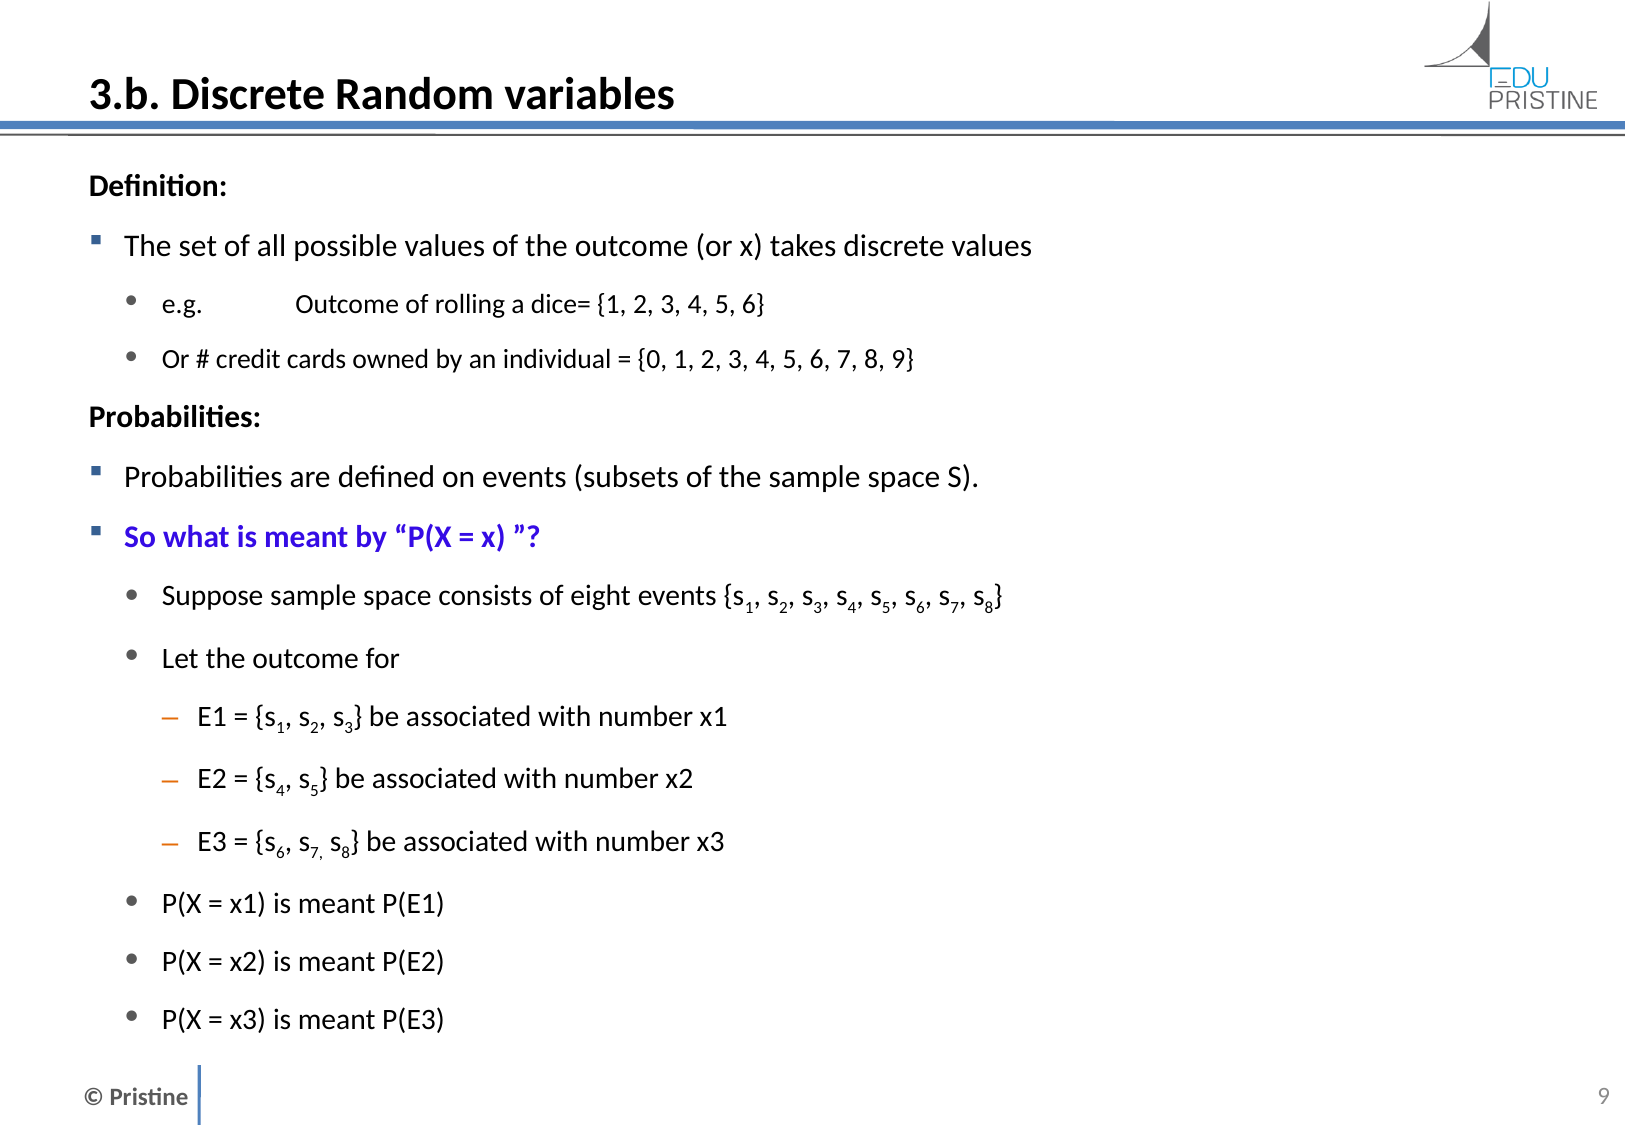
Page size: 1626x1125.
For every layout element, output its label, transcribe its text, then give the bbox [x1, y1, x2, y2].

picture [1424, 1, 1597, 109]
title 3.b. Discrete Random variables [81, 10, 1314, 126]
list Definition: The set of all possible values of the outcome (or x) takes discrete values e.g. Outcome of rolling a dice= {1, 2, 3, 4, 5, 6} Or # credit cards owned by an individual = {0, 1, 2, 3, 4, 5, 6, 7, 8, 9} Probabilities: Probabilities are defined on events (subsets of the sample space S). So what is meant by “P(X = x) ”? Suppose sample space consists of eight events {s1, s2, s3, s4, s5, s6, s7, s8} Let the outcome for E1 = {s1, s2, s3} be associated with number x1 E2 = {s4, s5} be associated with number x2 E3 = {s6, s7, s8} be associated with number x3 P(X = x1) is meant P(E1) P(X = x2) is meant P(E2) P(X = x3) is meant P(E3) [81, 157, 1544, 1050]
slide_number 8 [1543, 1065, 1625, 1125]
